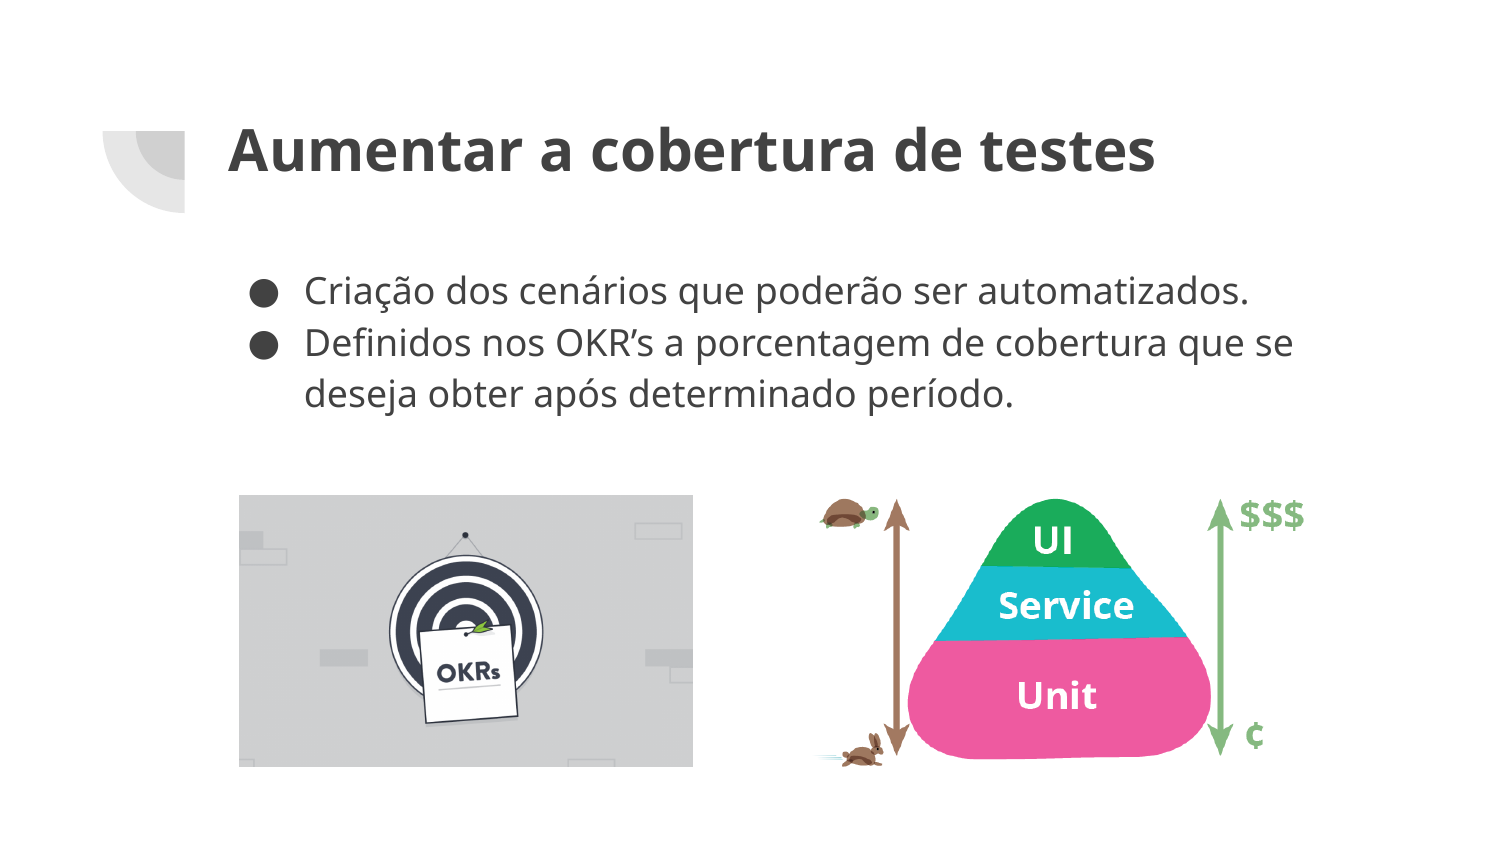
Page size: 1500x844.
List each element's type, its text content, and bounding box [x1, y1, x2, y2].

title Aumentar a cobertura de testes [213, 98, 1368, 245]
picture [811, 494, 1305, 767]
picture [239, 494, 693, 767]
list Criação dos cenários que poderão ser automatizados. Definidos nos OKR’s a porcentagem de cobertura que se deseja obter após determinado período. [213, 245, 1368, 744]
